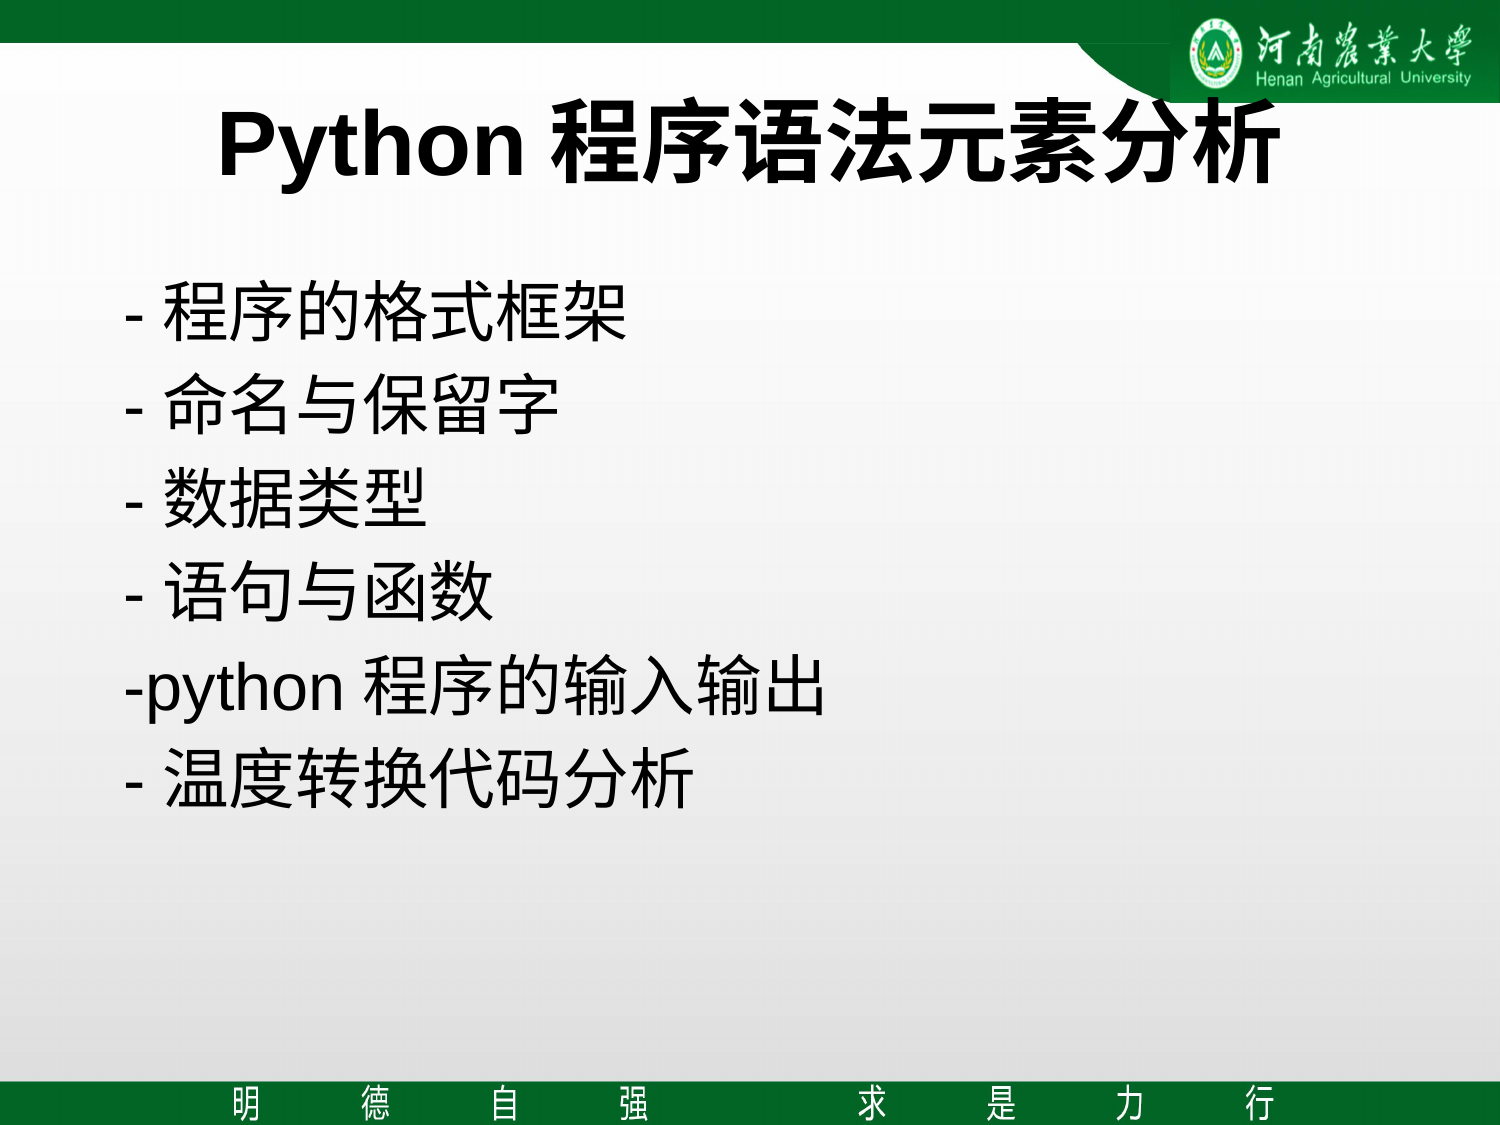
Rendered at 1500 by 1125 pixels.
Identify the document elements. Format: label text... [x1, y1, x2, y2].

list -程序的格式框架 -命名与保留字 -数据类型 -语句与函数 -python程序的输入输出 -温度转换代码分析 [108, 262, 1282, 823]
picture [0, 0, 1500, 1125]
title Python程序语法元素分析 [75, 45, 1425, 233]
